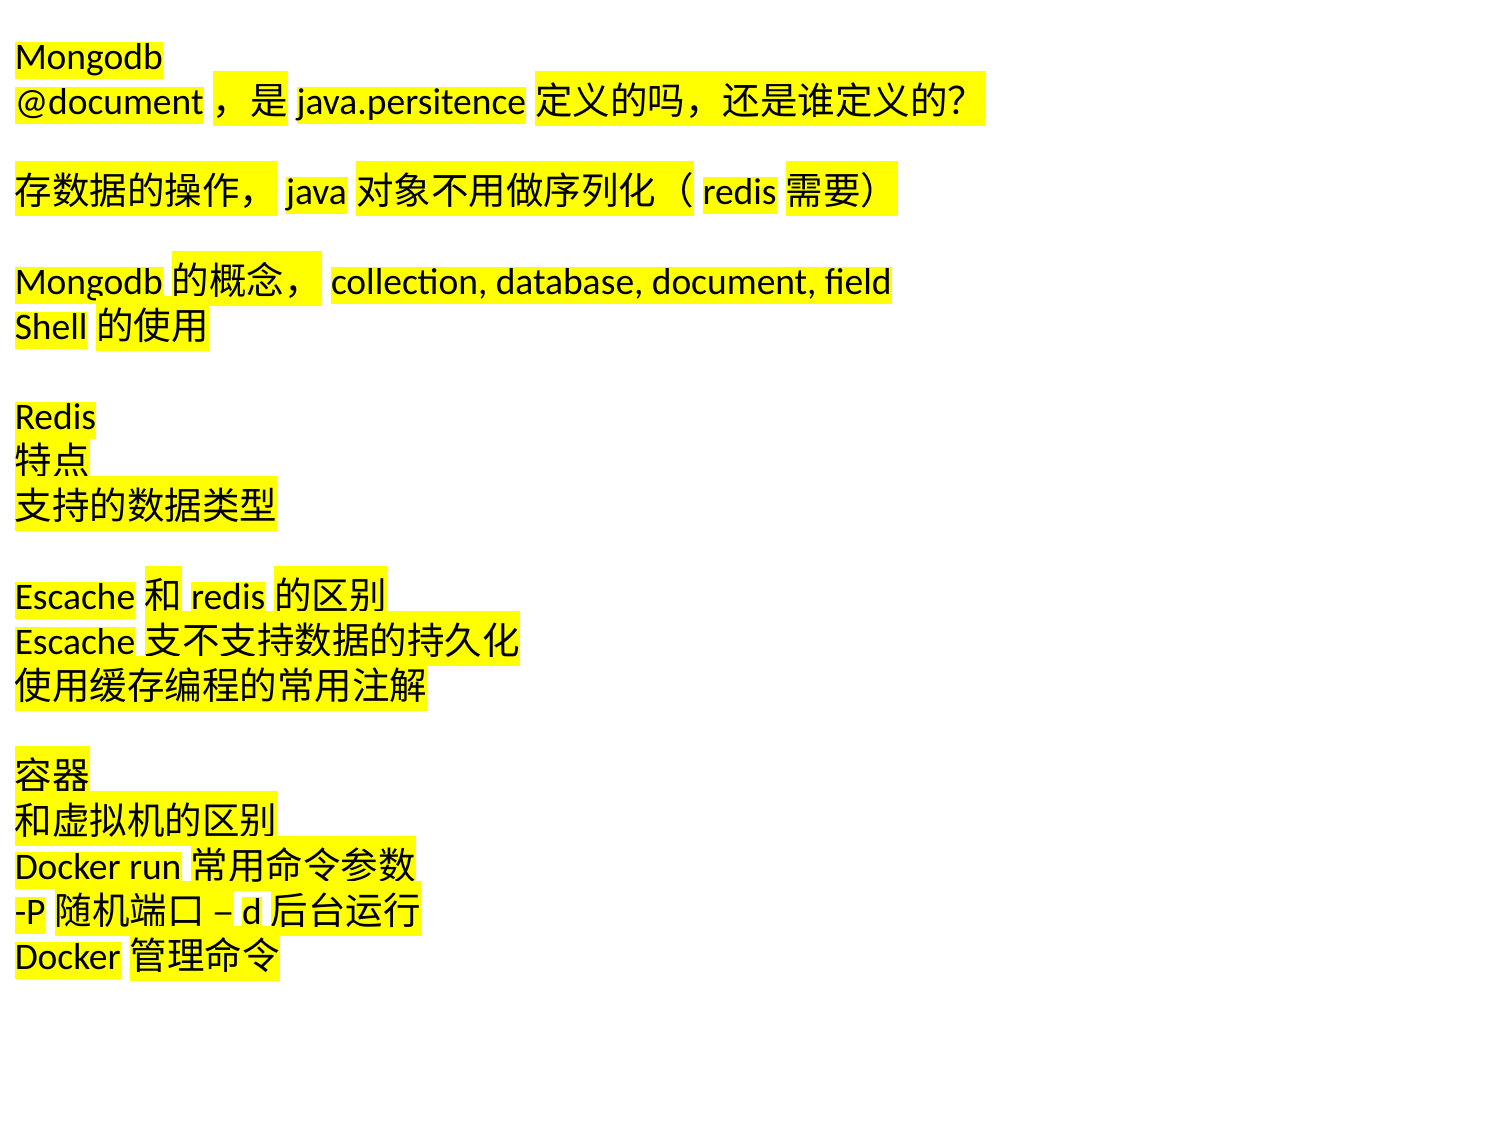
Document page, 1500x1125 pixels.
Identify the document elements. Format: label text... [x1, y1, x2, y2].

text_box Mongodb @document，是java.persitence定义的吗，还是谁定义的？ 存数据的操作，java对象不用做序列化（redis需要） Mongodb的概念，collection, database, document, field Shell的使用 Redis 特点 支持的数据类型 Escache和redis的区别 Escache支不支持数据的持久化 使用缓存编程的常用注解 容器 和虚拟机的区别 Docker run常用命令参数 -P随机端口 –d后台运行 Docker管理命令 [0, 24, 1025, 1030]
